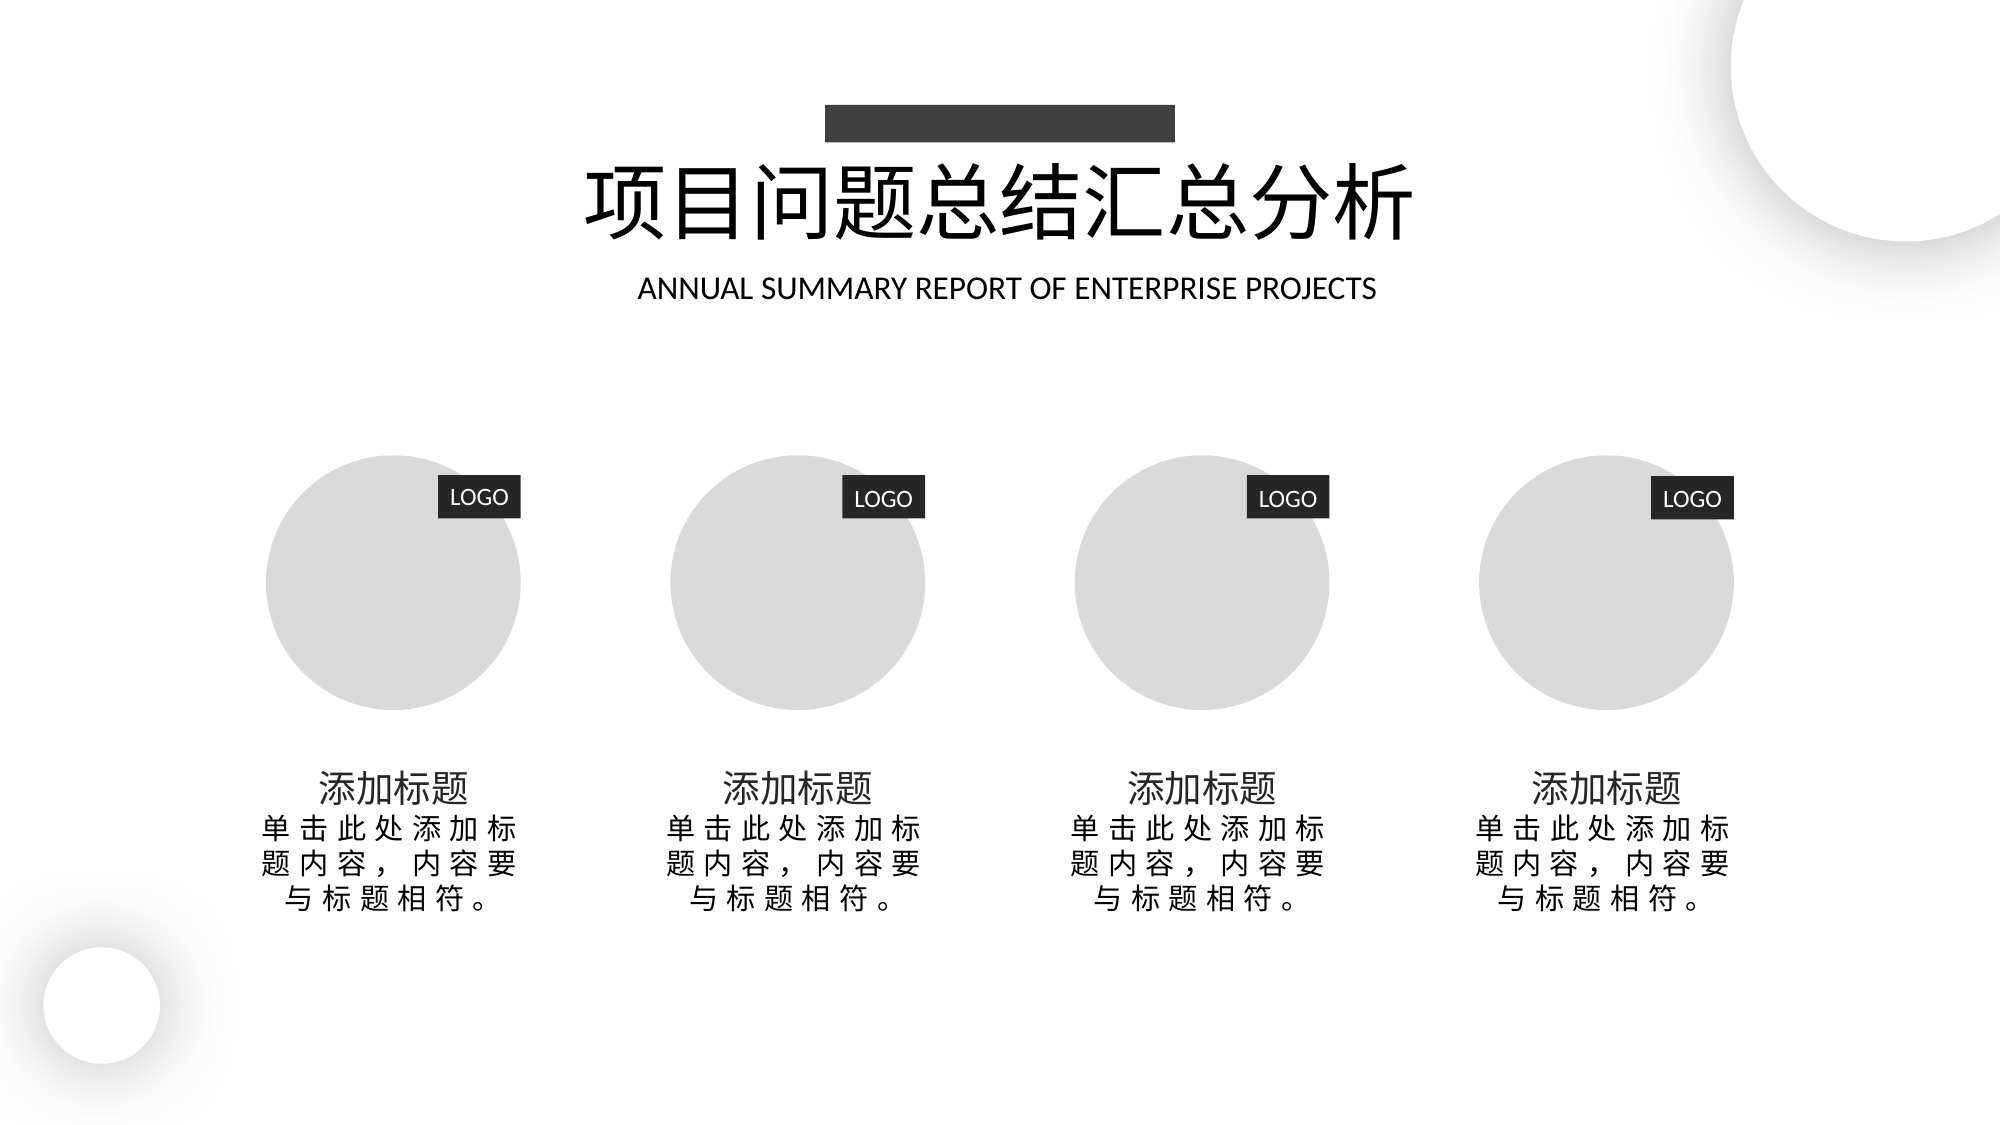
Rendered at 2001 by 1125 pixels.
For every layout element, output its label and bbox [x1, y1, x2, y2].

text_box [1074, 455, 1333, 710]
text_box [1479, 455, 1737, 710]
text_box [1049, 757, 1356, 925]
text_box [1453, 757, 1760, 925]
text_box [644, 757, 951, 925]
text_box [824, 104, 1176, 142]
text_box [240, 757, 547, 925]
text_box [670, 455, 929, 710]
text_box [265, 455, 524, 710]
text_box [1729, 0, 2000, 243]
text_box [520, 142, 1480, 315]
text_box [42, 946, 161, 1065]
